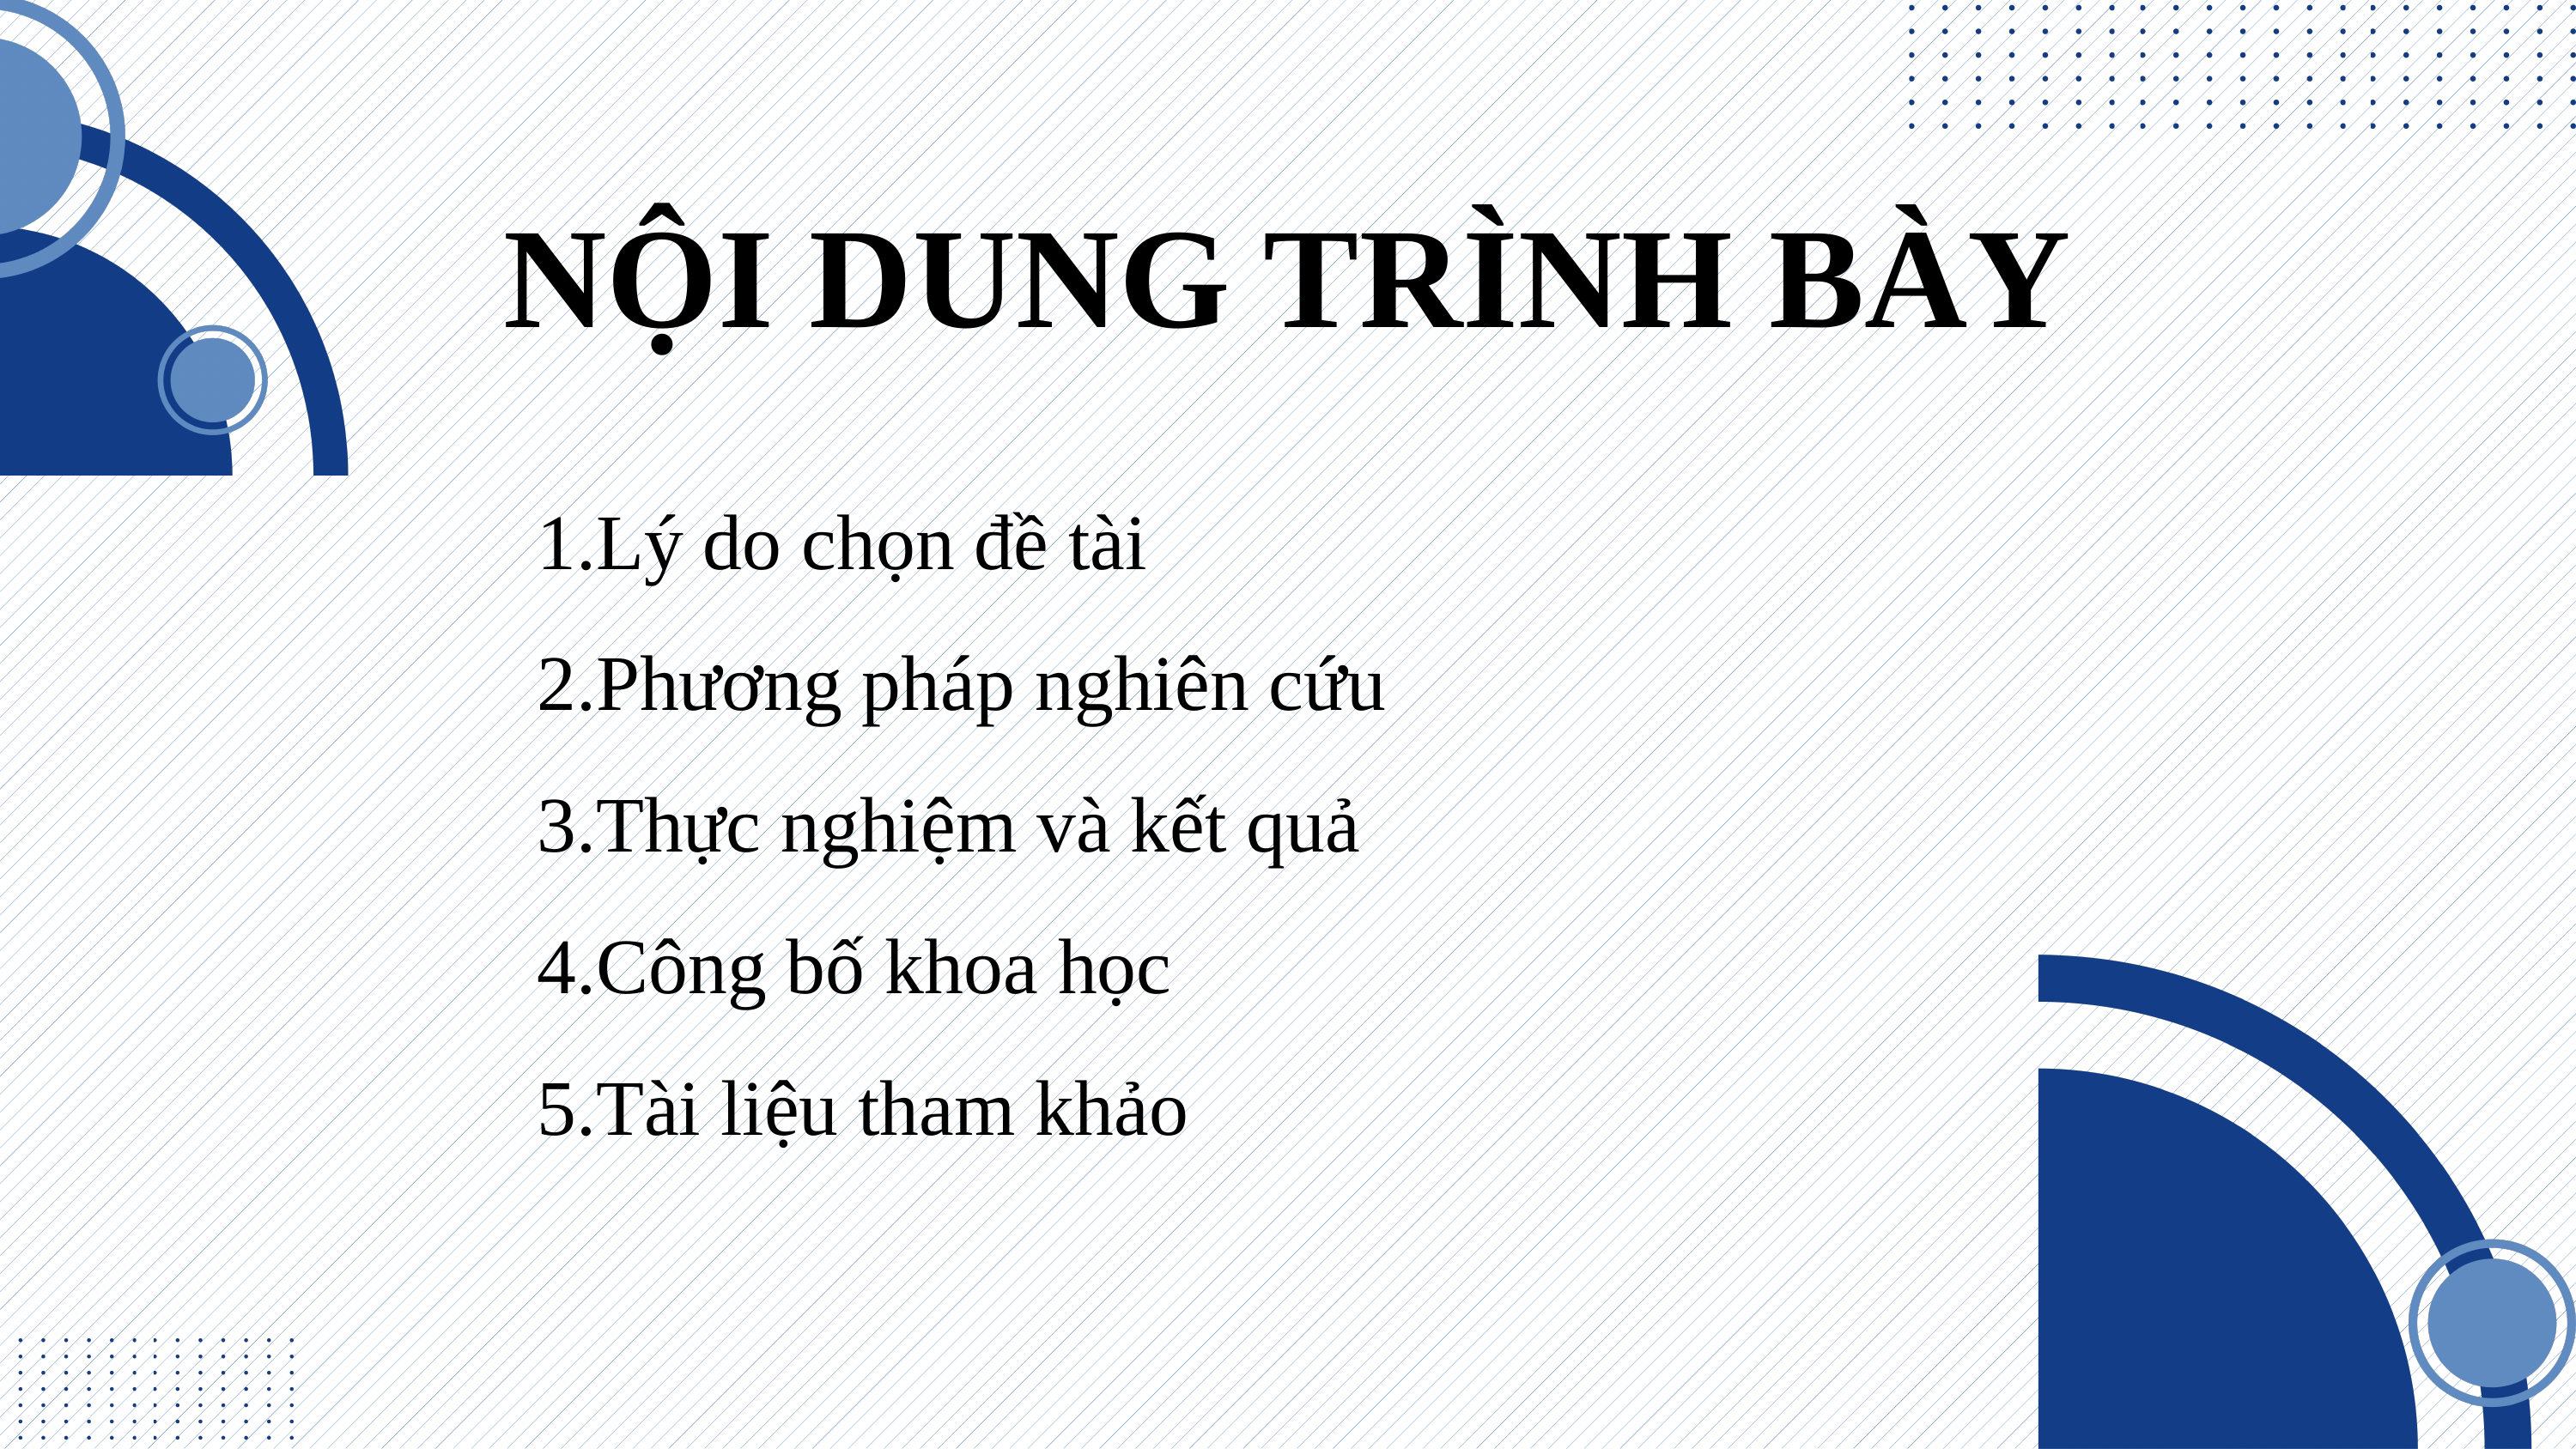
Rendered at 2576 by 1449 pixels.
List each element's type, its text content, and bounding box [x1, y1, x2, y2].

text_box Lý do chọn đề tài Phương pháp nghiên cứu Thực nghiệm và kết quả Công bố khoa học Tài liệu tham khảo [483, 443, 2093, 1152]
text_box NỘI DUNG TRÌNH BÀY [406, 155, 2378, 356]
text_box [0, 1338, 137, 1449]
text_box [0, 0, 406, 476]
text_box [2370, 0, 2576, 129]
text_box [2140, 0, 2346, 129]
text_box [2038, 955, 2576, 1449]
text_box [1909, 0, 2115, 129]
text_box [153, 1338, 294, 1449]
